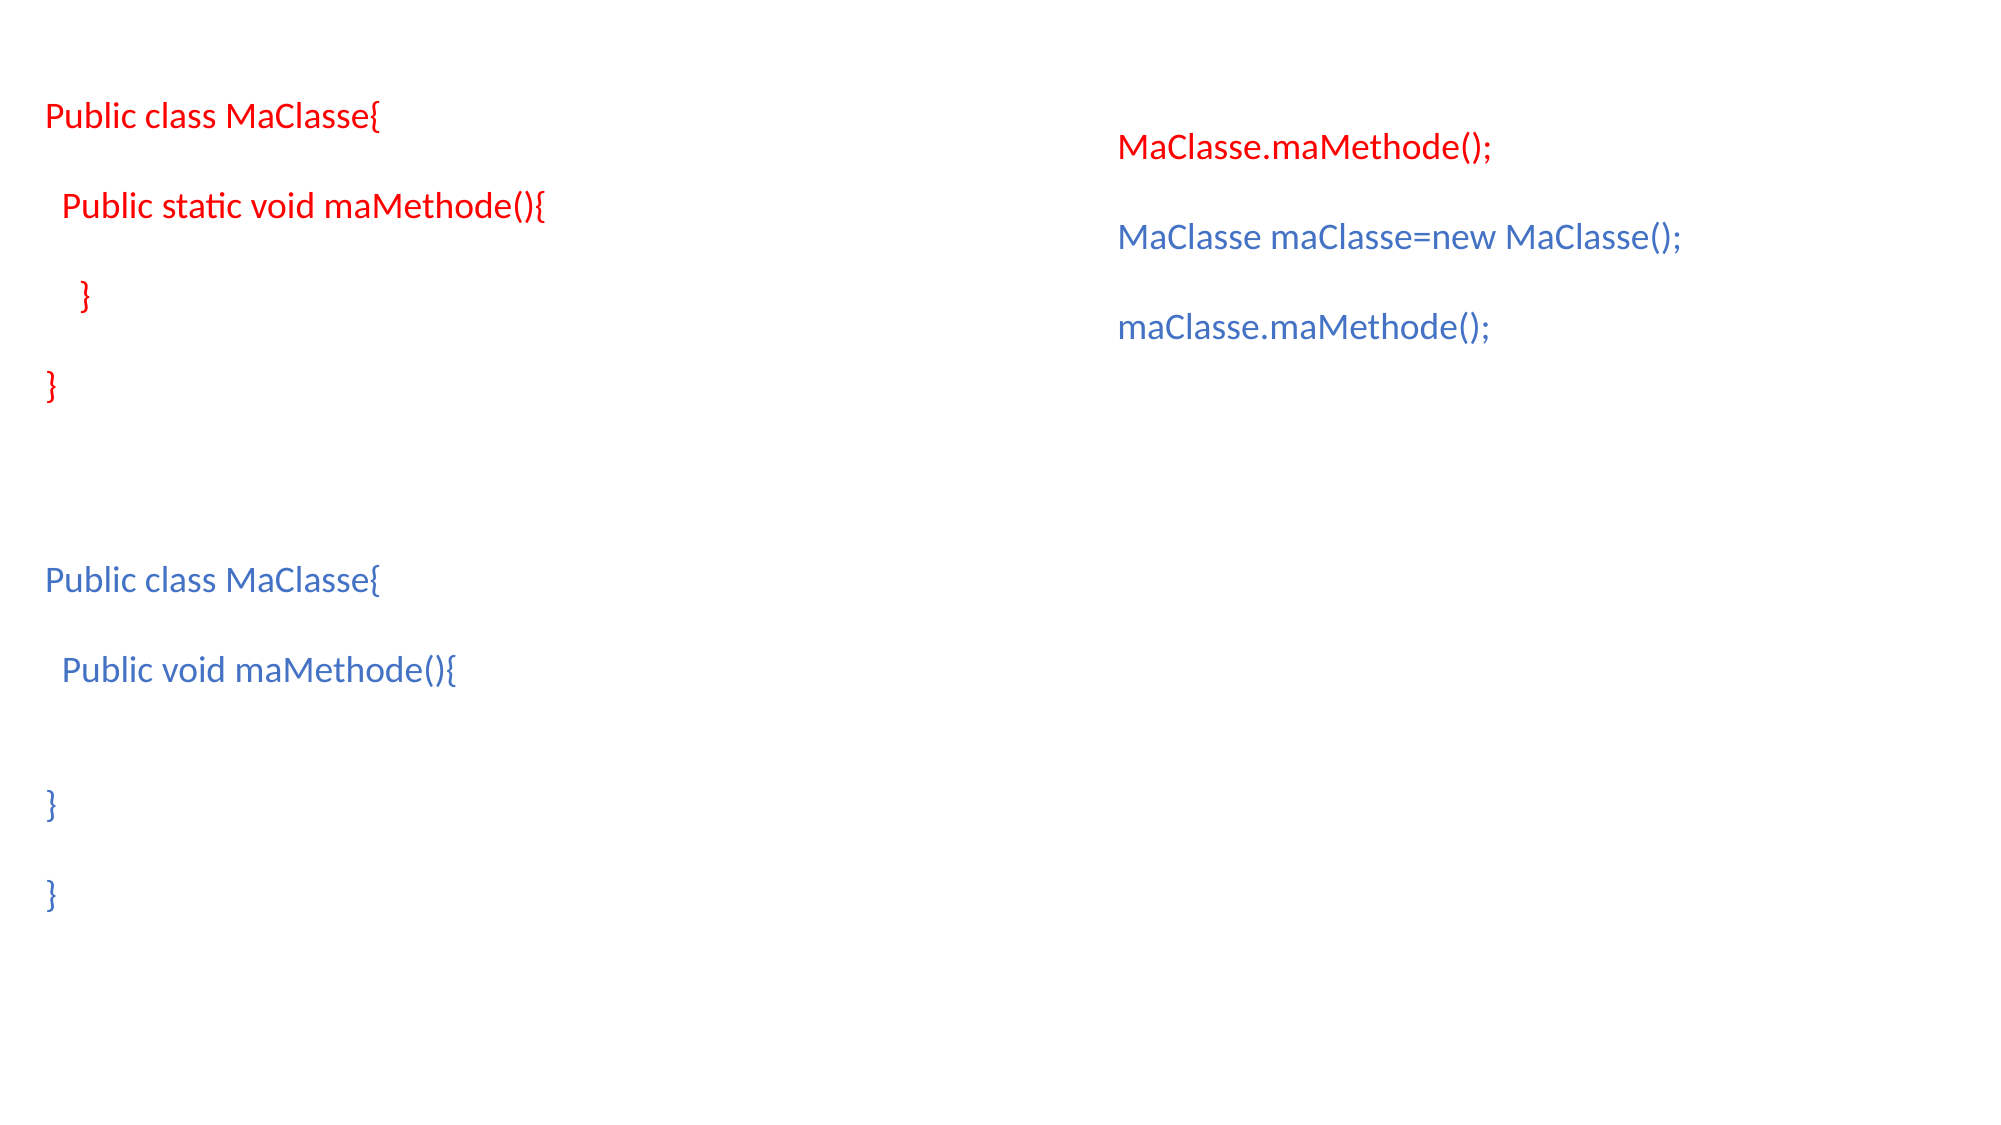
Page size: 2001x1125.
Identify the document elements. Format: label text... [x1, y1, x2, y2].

text_box MaClasse.maMethode(); MaClasse maClasse=new MaClasse(); maClasse.maMethode(); [1102, 114, 1940, 400]
text_box Public class MaClasse{ Public void maMethode(){ } } [30, 547, 641, 923]
text_box Public class MaClasse{ Public static void maMethode(){ } } [30, 83, 641, 414]
